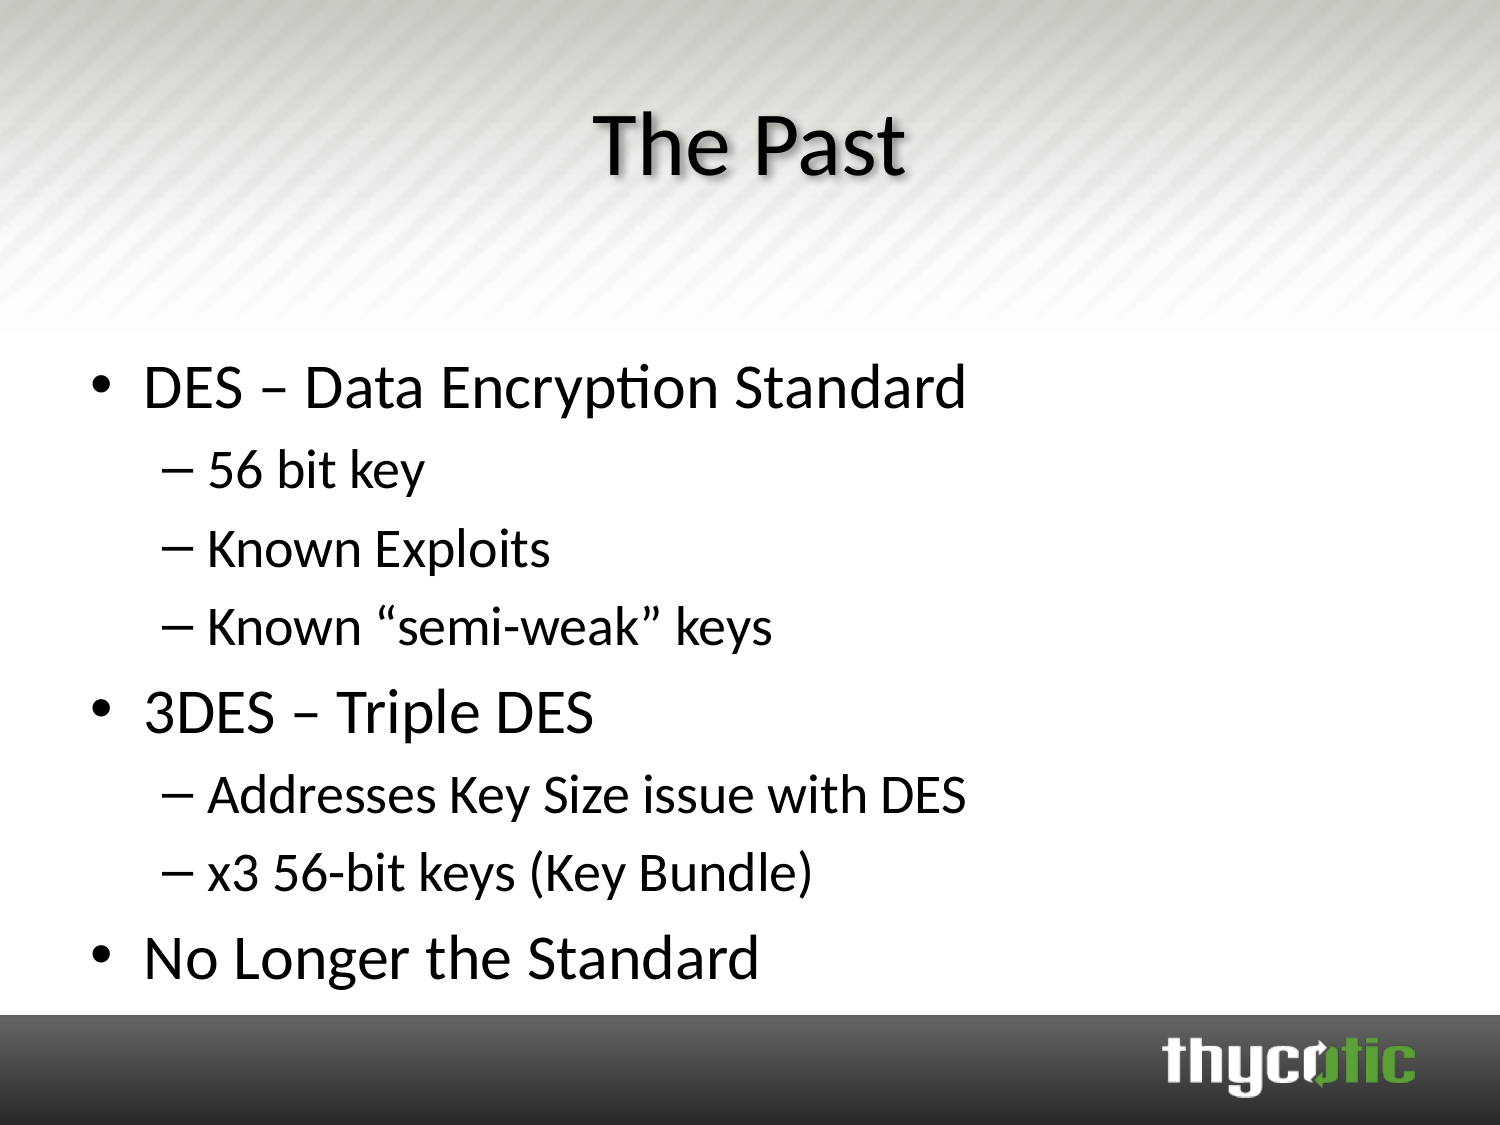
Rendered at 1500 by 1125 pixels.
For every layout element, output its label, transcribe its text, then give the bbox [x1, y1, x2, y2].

list DES – Data Encryption Standard 56 bit key Known Exploits Known “semi-weak” keys 3DES – Triple DES Addresses Key Size issue with DES x3 56-bit keys (Key Bundle) No Longer the Standard [75, 337, 1425, 1005]
picture [0, 1015, 1500, 1125]
title The Past [75, 45, 1425, 233]
